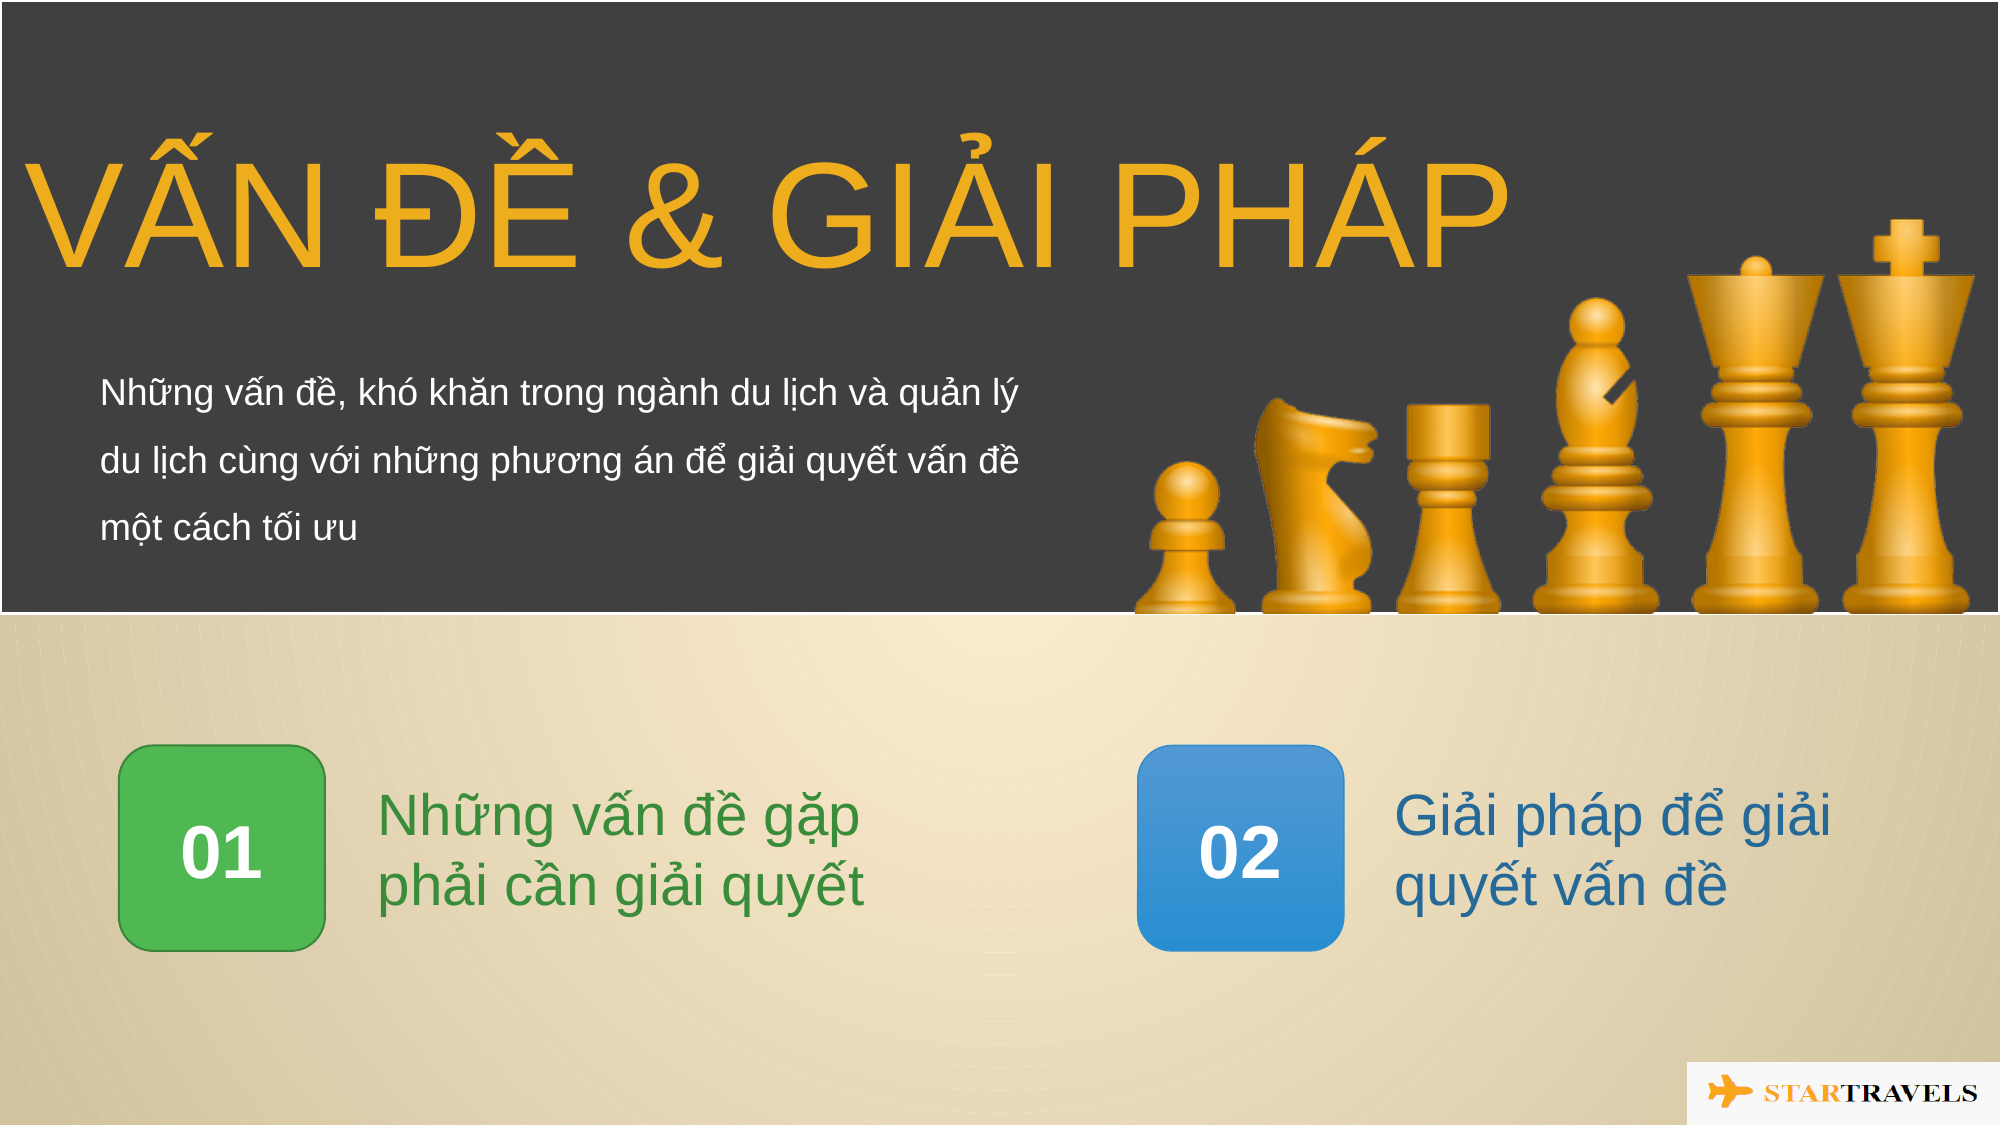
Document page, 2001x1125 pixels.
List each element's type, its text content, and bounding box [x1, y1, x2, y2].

text_box VẤN ĐỀ & GIẢI PHÁP [10, 109, 1599, 305]
text_box 02 [1137, 745, 1344, 951]
text_box Những vấn đề gặp phải cần giải quyết [362, 769, 911, 925]
text_box Những vấn đề, khó khăn trong ngành du lịch và quản lý du lịch cùng với những phương án để giải quyết vấn đề một cách tối ưu [85, 338, 1074, 556]
picture [1687, 1062, 2000, 1125]
text_box Giải pháp để giải quyết vấn đề [1379, 769, 1936, 925]
text_box 01 [118, 745, 325, 951]
picture [1127, 155, 1988, 614]
text_box [0, 0, 2000, 614]
